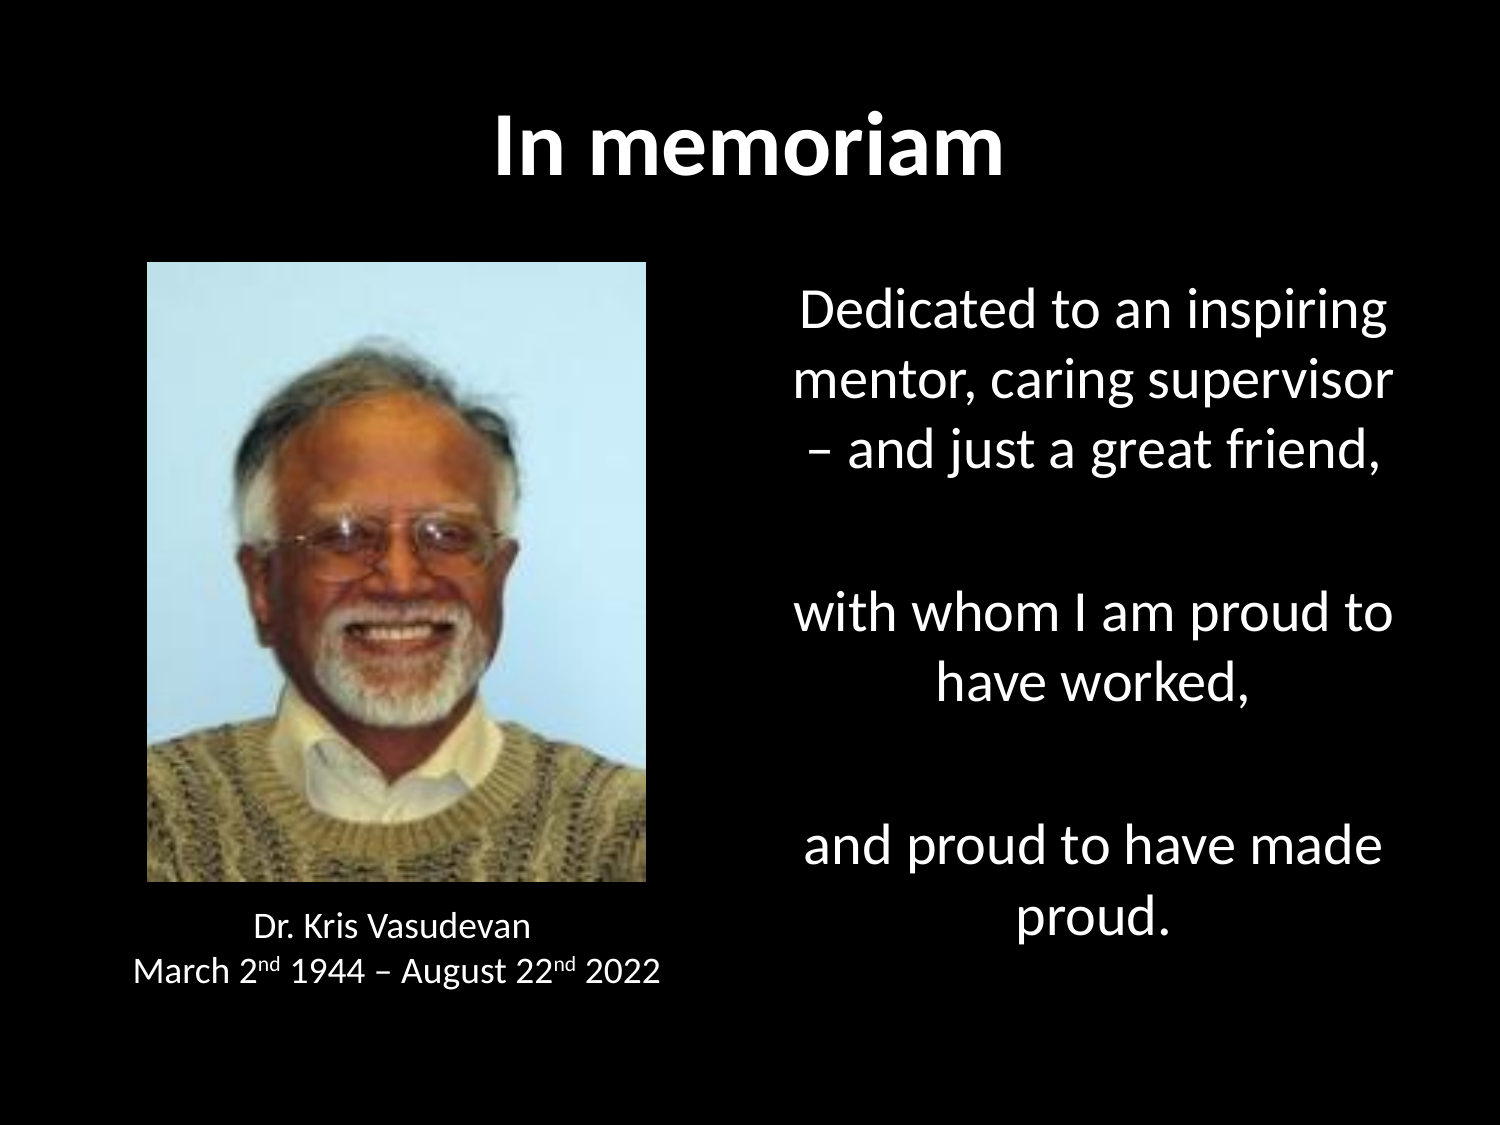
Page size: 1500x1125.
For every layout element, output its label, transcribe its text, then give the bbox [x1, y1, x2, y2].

title In memoriam [75, 45, 1425, 233]
text_box Dr. Kris Vasudevan March 2nd 1944 – August 22nd 2022 [101, 893, 692, 998]
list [147, 262, 647, 882]
list Dedicated to an inspiring mentor, caring supervisor – and just a great friend, with whom I am proud to have worked, and proud to have made proud. [762, 262, 1425, 1005]
